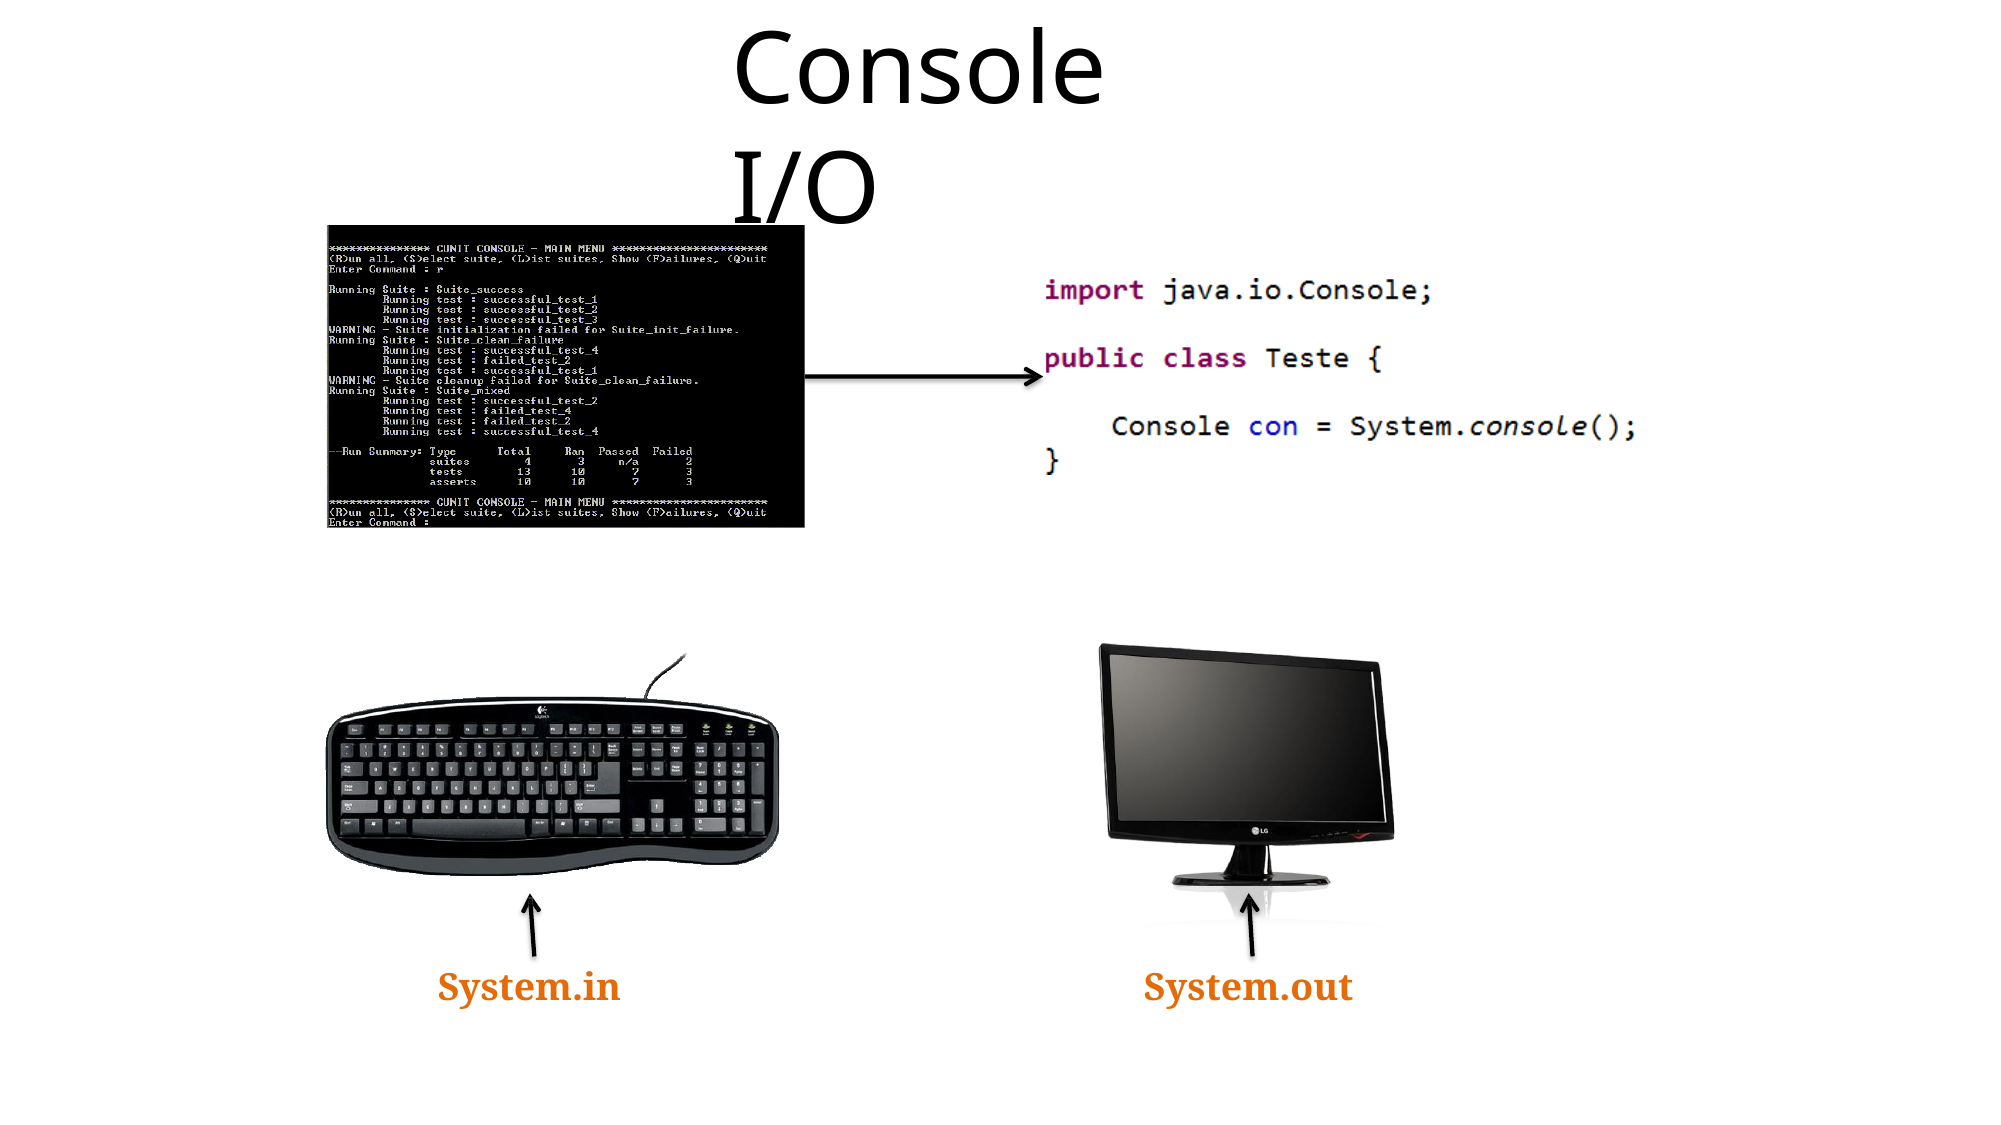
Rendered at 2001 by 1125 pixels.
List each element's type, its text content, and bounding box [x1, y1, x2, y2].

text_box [325, 643, 1395, 967]
title Console I/O [729, 1, 1271, 224]
text_box System.out [1141, 960, 1453, 1008]
text_box System.in [435, 967, 690, 1008]
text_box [326, 224, 1635, 528]
